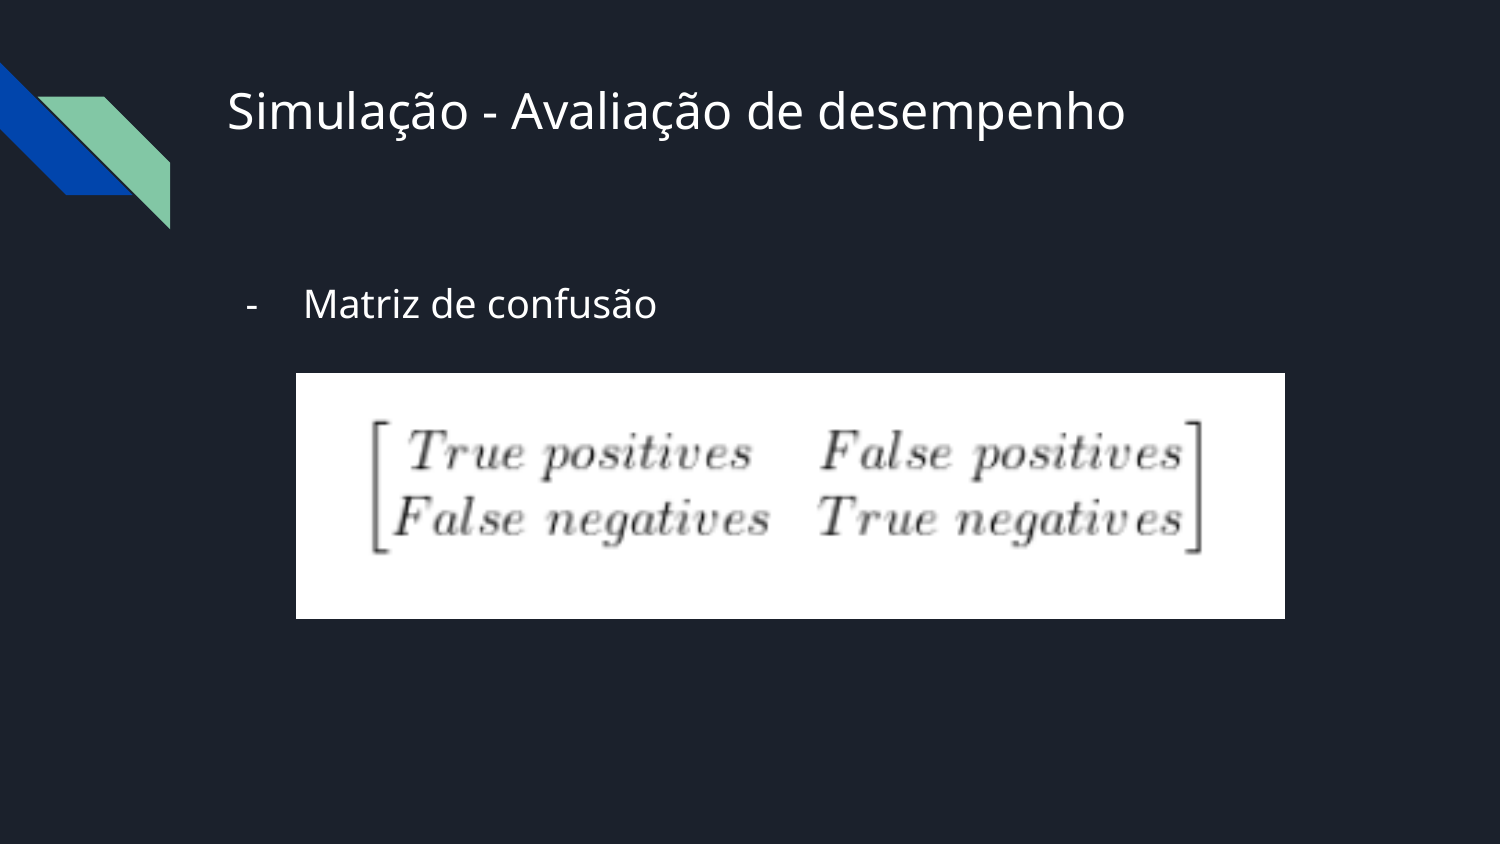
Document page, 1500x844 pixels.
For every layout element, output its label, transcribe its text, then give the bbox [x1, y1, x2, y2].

title Simulação - Avaliação de desempenho [212, 64, 1368, 215]
picture [295, 372, 1285, 619]
list Matriz de confusão [212, 257, 1368, 735]
